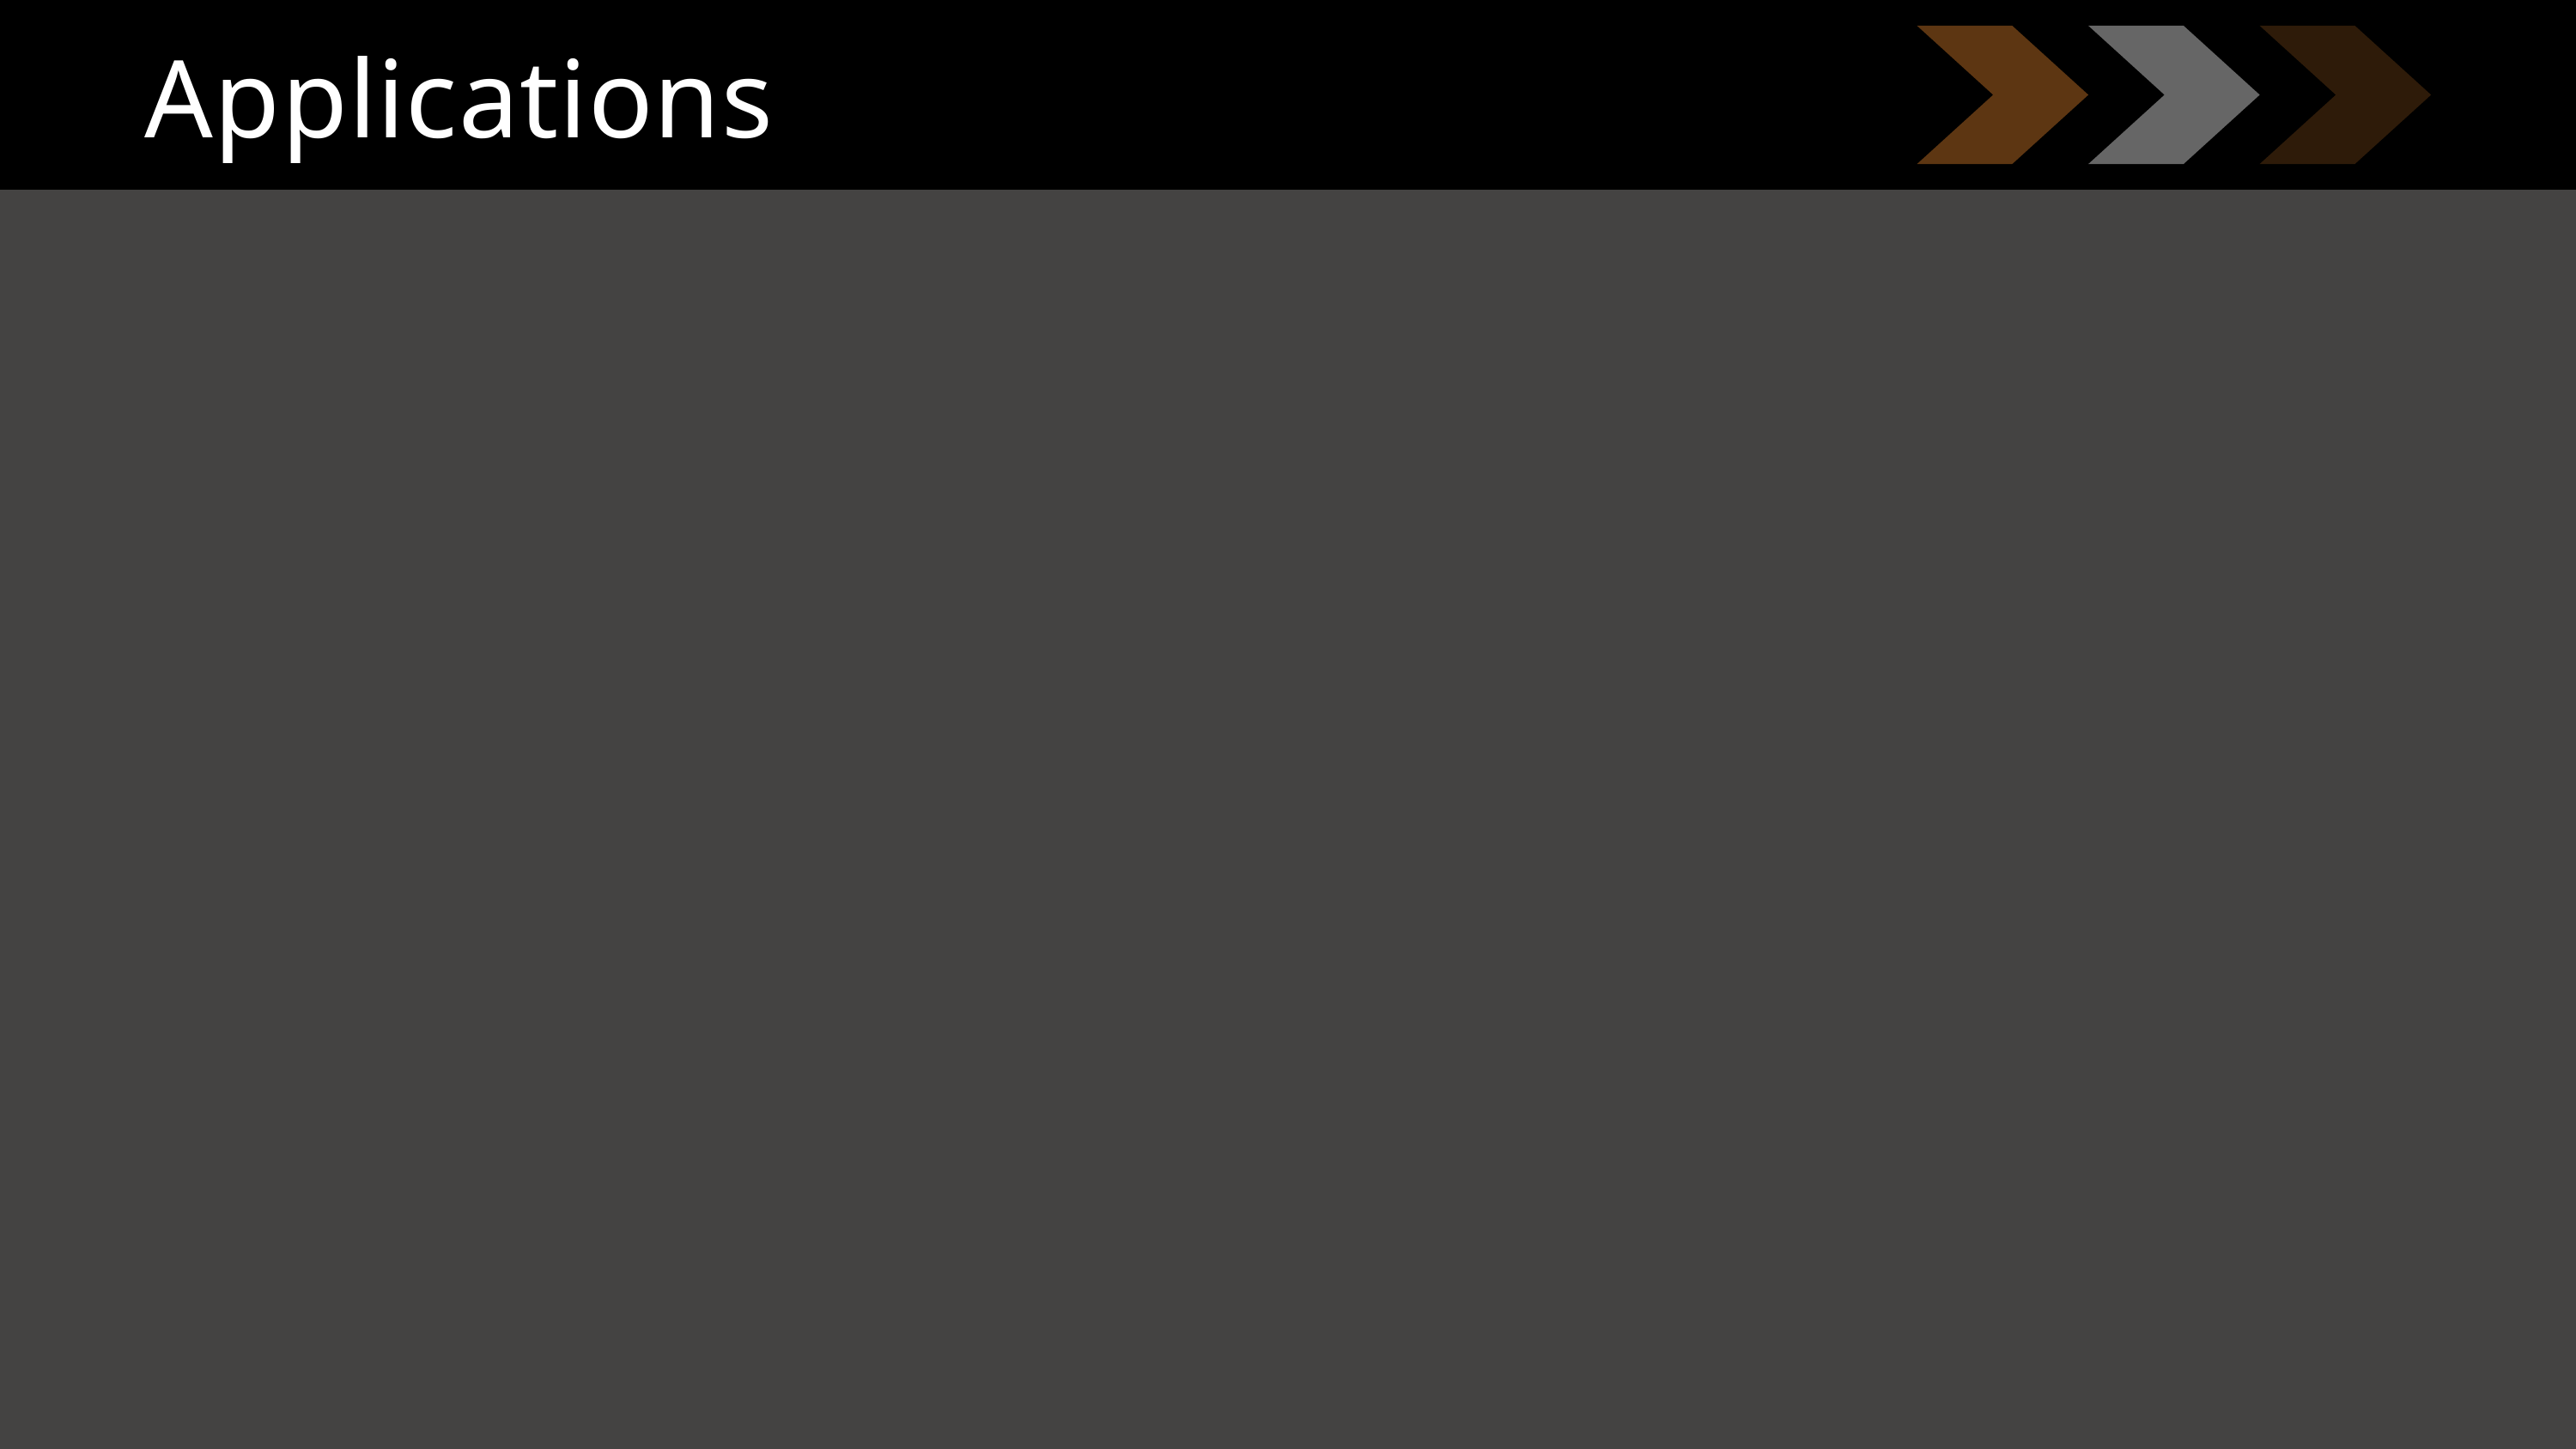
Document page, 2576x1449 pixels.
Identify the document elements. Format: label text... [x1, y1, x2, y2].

text_box Applications [144, 19, 1739, 160]
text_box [1917, 25, 2432, 165]
text_box [0, 0, 2576, 190]
